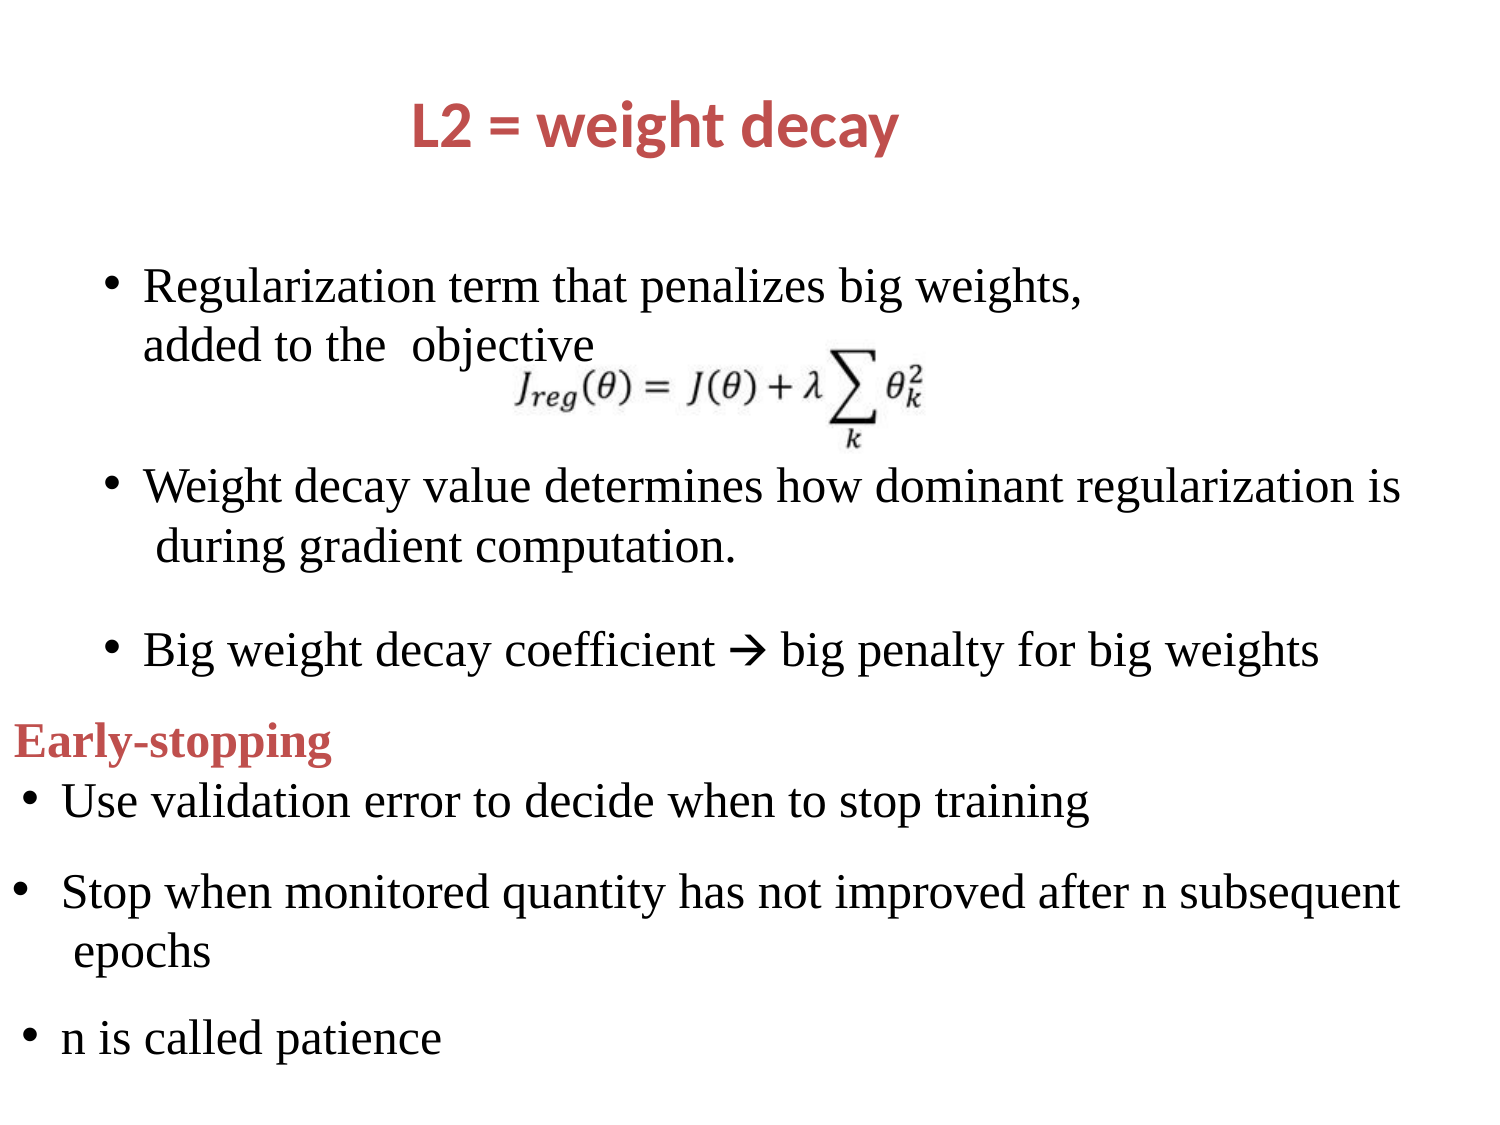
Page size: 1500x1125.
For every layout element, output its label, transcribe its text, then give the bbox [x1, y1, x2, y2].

title L2 = weight decay [409, 78, 1406, 248]
text_box Regularization term that penalizes big weights, added to the objective Weight decay value determines how dominant regularization is during gradient computation. Big weight decay coefficient 🡪 big penalty for big weights Early-stopping Use validation error to decide when to stop training Stop when monitored quantity has not improved after n subsequent epochs n is called patience [11, 248, 1406, 1065]
